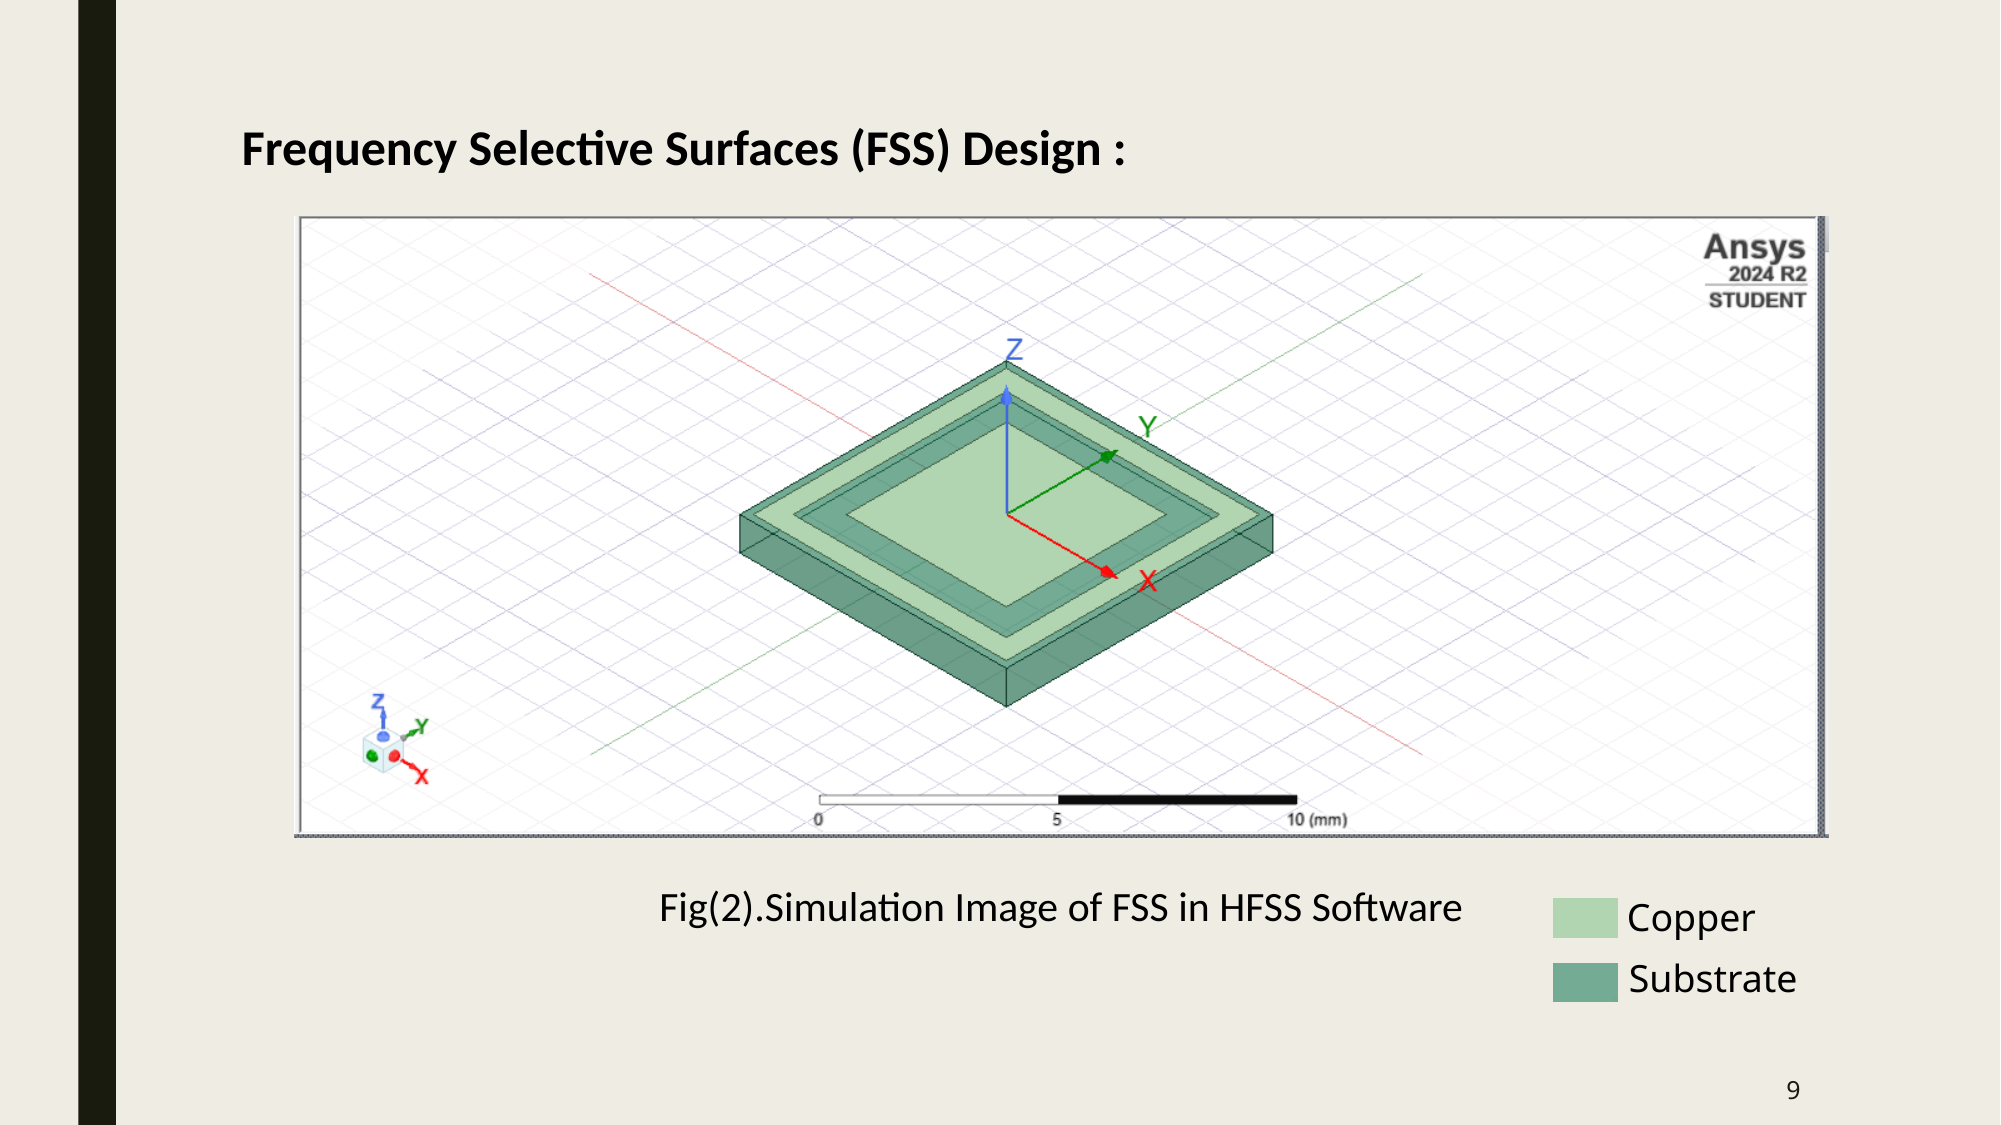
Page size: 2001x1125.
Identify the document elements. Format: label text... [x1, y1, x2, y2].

slide_number 9 [1553, 1058, 1816, 1125]
text_box Substrate [1614, 947, 1813, 1008]
text_box Fig(2).Simulation Image of FSS in HFSS Software [644, 872, 1479, 938]
text_box Frequency Selective Surfaces (FSS) Design : [227, 108, 1143, 183]
picture [1553, 963, 1618, 1002]
picture [294, 216, 1829, 838]
picture [1553, 898, 1618, 939]
text_box Copper [1612, 886, 1771, 946]
